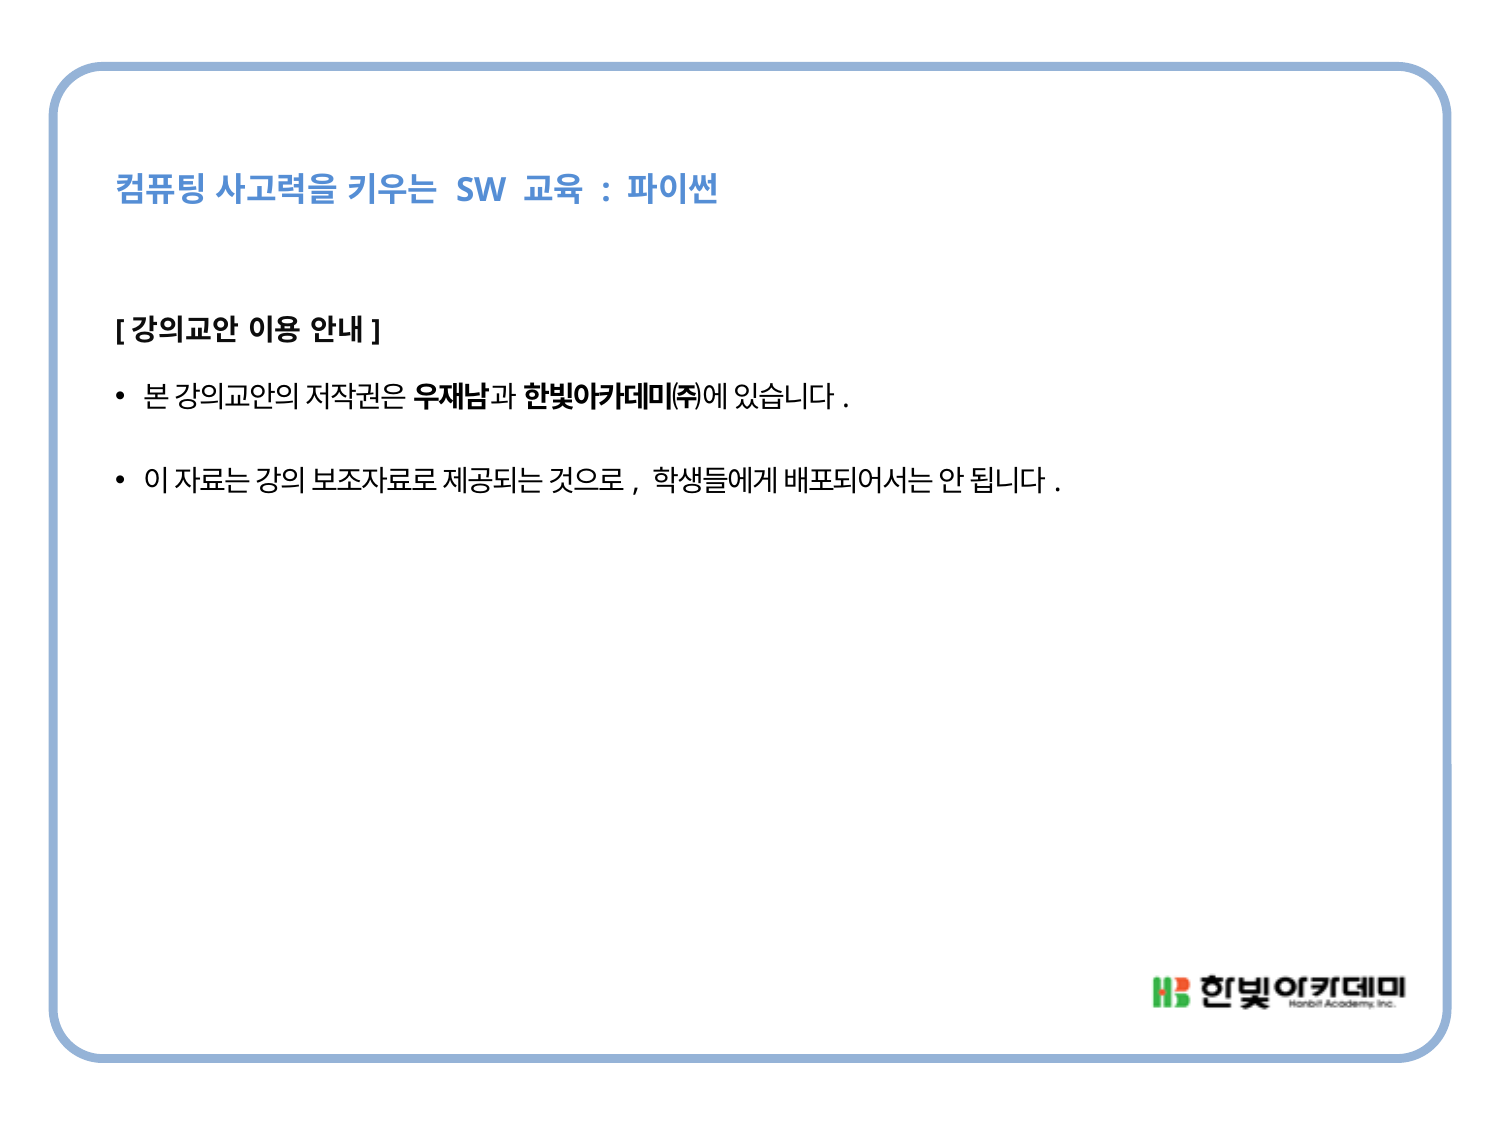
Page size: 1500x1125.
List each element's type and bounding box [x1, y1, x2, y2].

picture [1150, 972, 1412, 1014]
